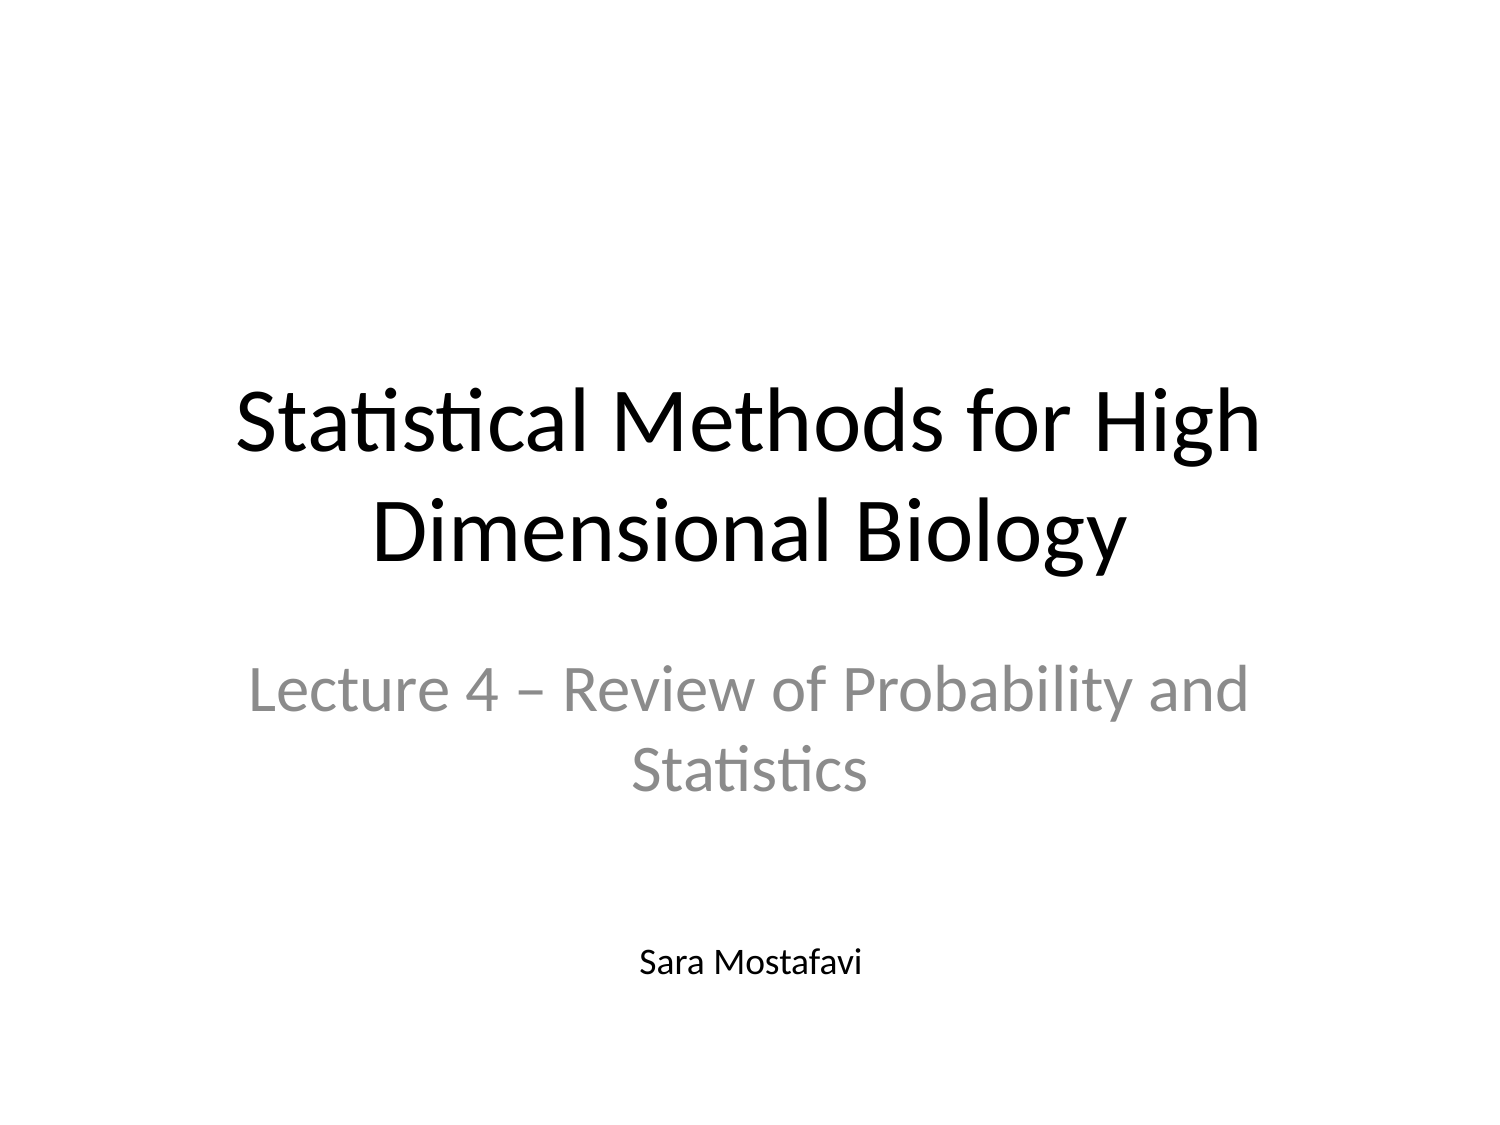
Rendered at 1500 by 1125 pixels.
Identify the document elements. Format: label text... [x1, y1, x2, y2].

subtitle Lecture 4 – Review of Probability and Statistics [225, 637, 1275, 925]
text_box Sara Mostafavi [624, 930, 878, 1035]
title Statistical Methods for High Dimensional Biology [112, 349, 1388, 591]
